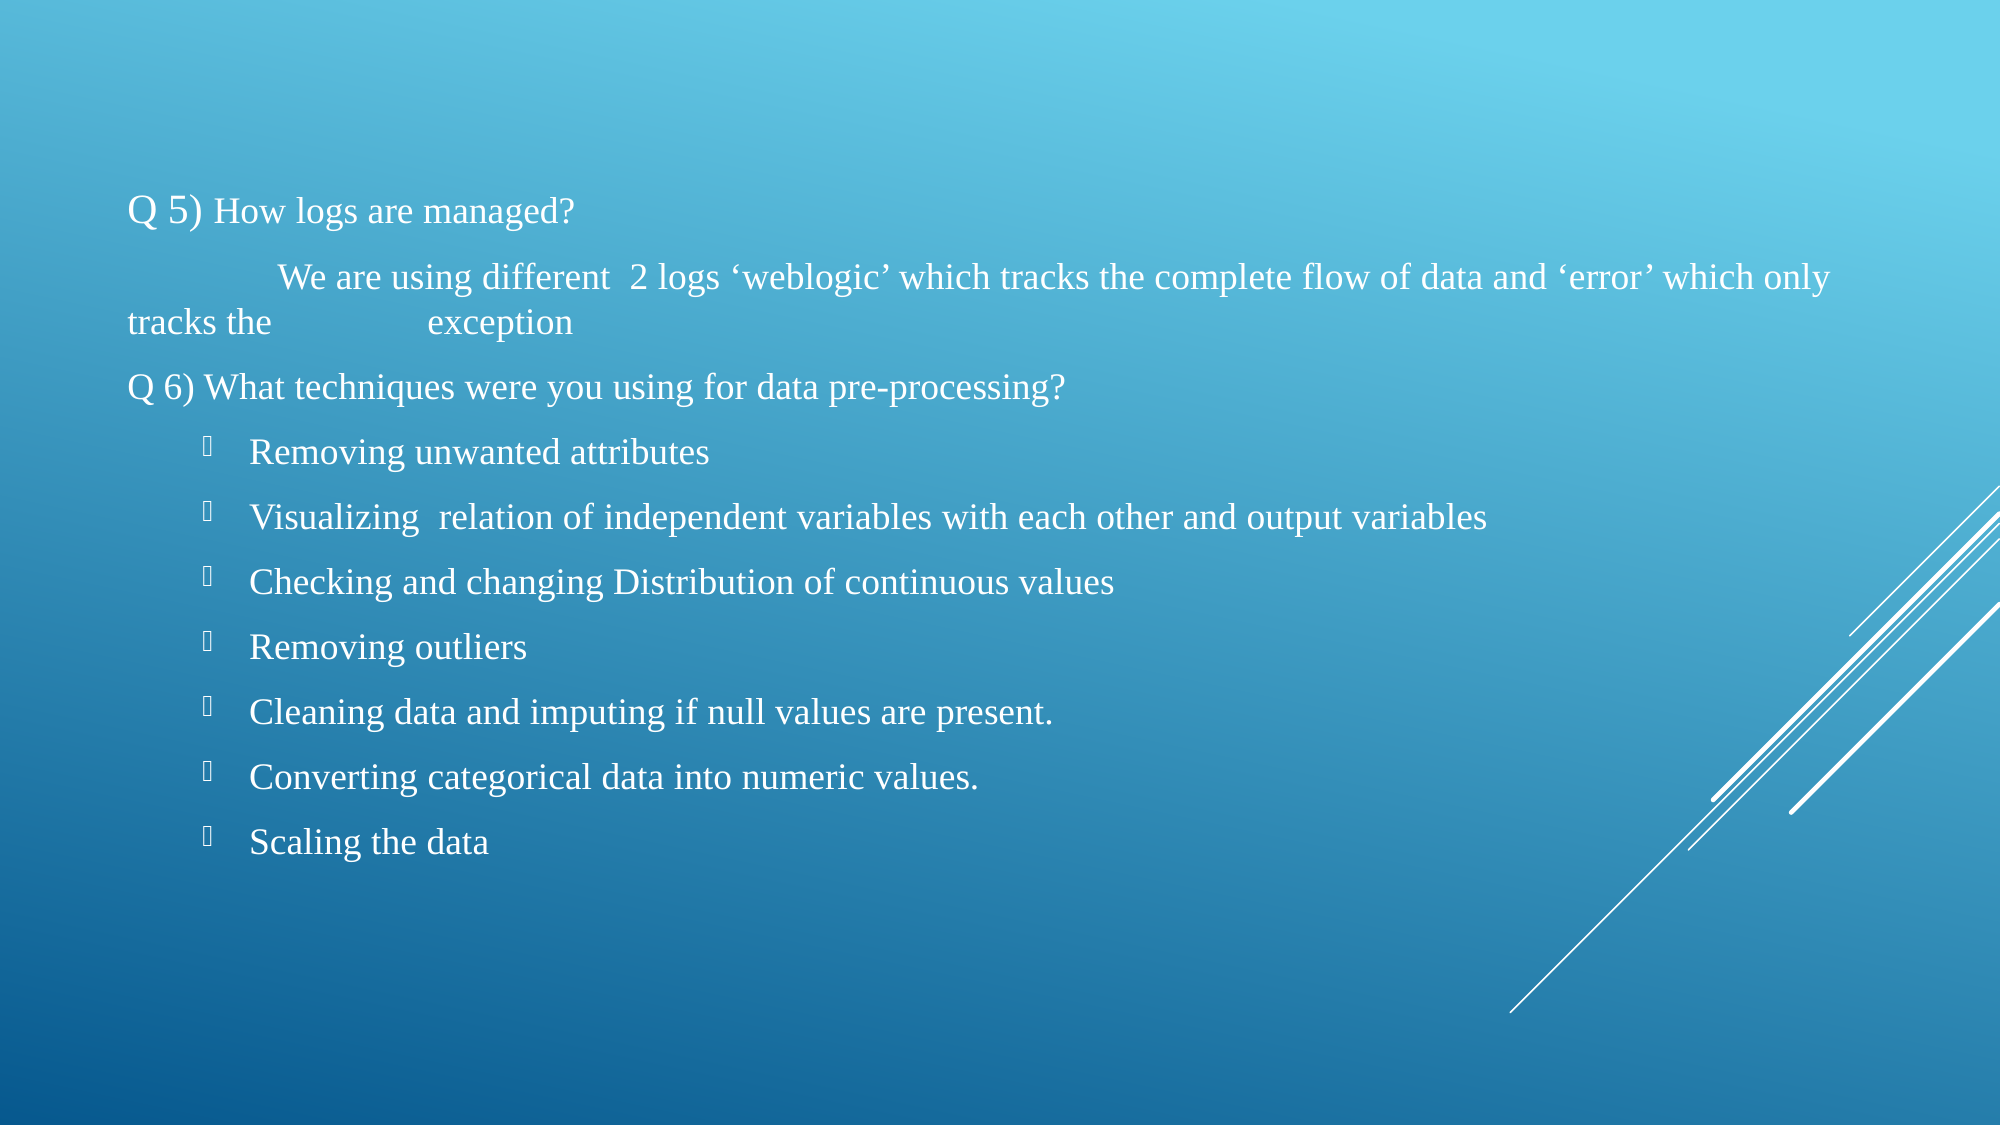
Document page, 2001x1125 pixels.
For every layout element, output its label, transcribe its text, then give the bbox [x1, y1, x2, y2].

list Q 5) How logs are managed? We are using different 2 logs ‘weblogic’ which tracks the complete flow of data and ‘error’ which only tracks the exception Q 6) What techniques were you using for data pre-processing? Removing unwanted attributes Visualizing relation of independent variables with each other and output variables Checking and changing Distribution of continuous values Removing outliers Cleaning data and imputing if null values are present. Converting categorical data into numeric values. Scaling the data [112, 112, 1929, 1125]
